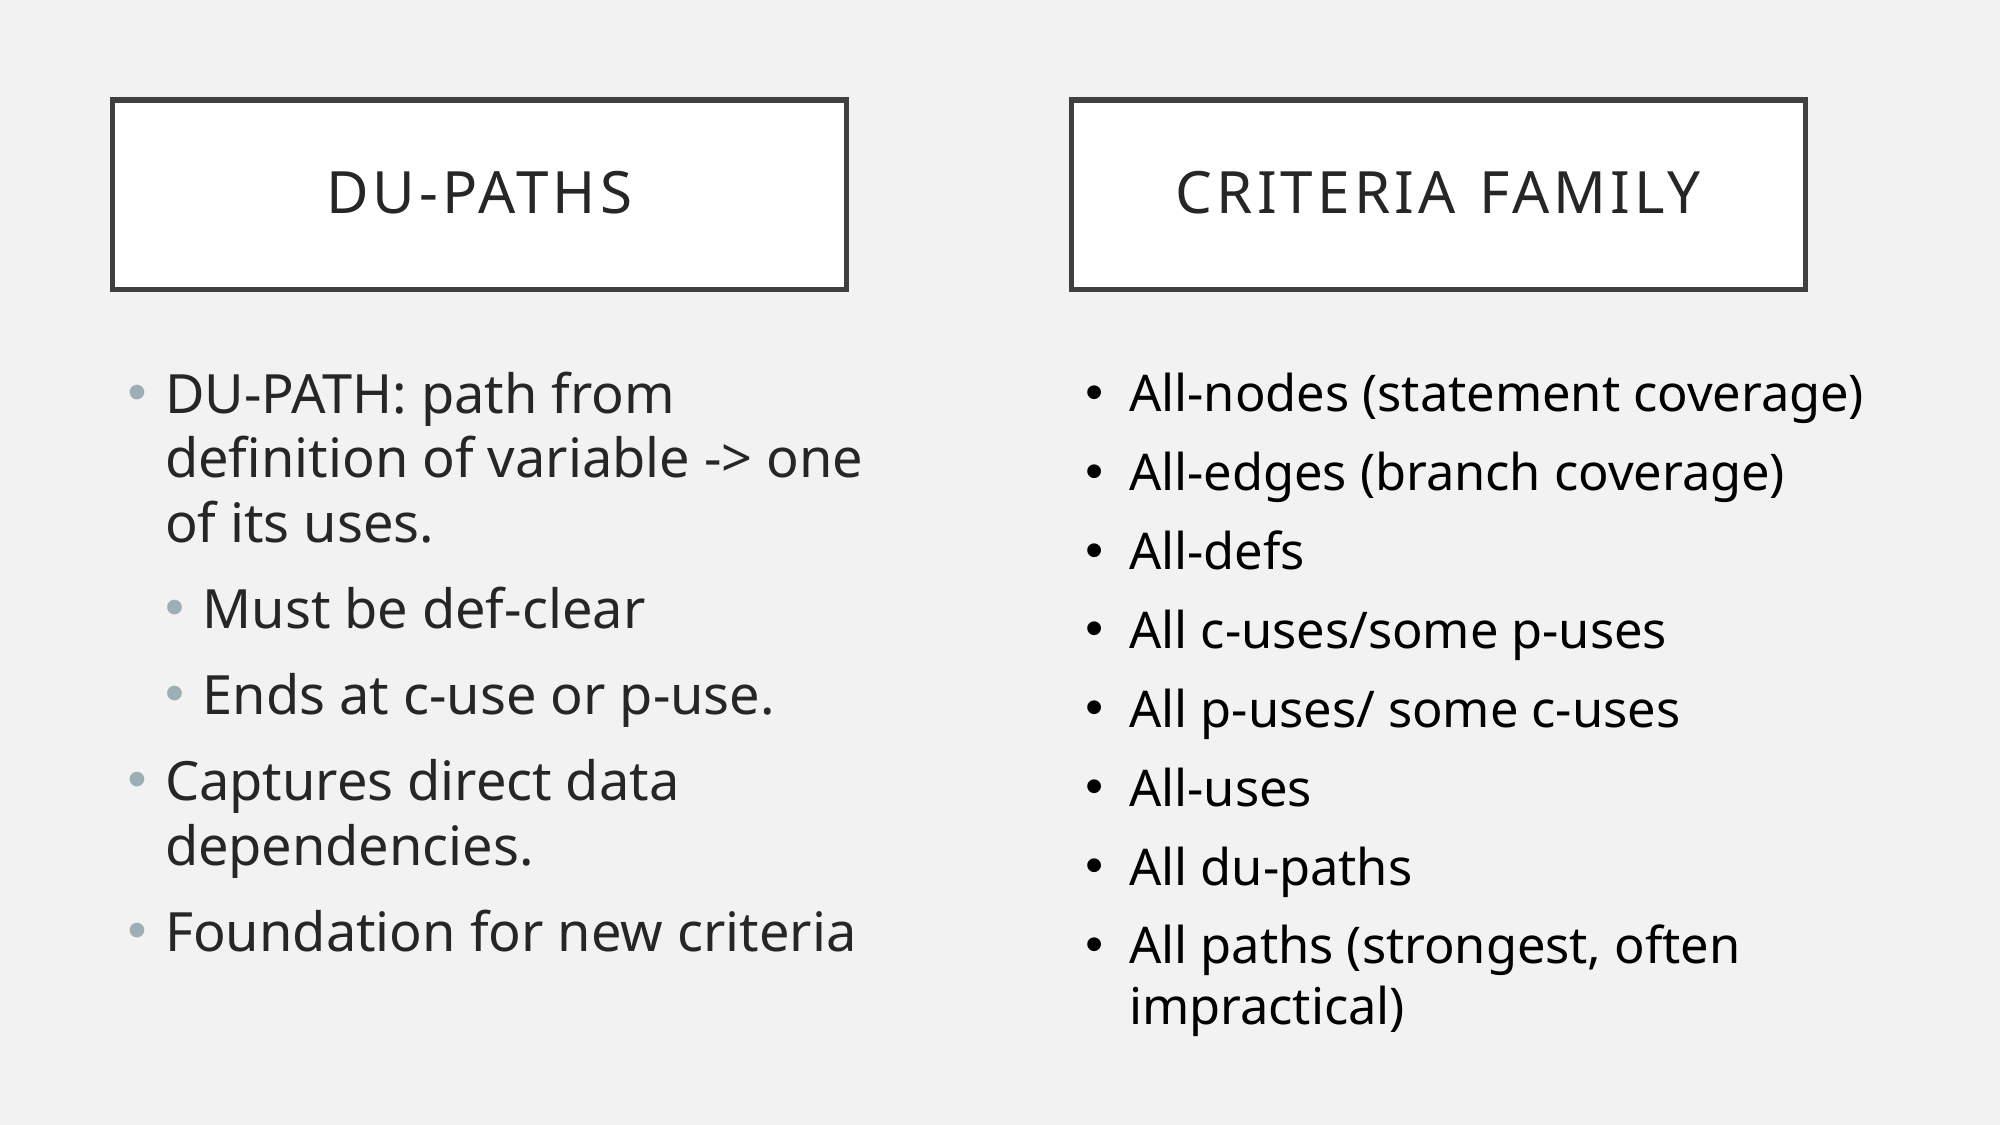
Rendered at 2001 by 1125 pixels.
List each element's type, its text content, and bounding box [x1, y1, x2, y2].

list DU-PATH: path from definition of variable -> one of its uses. Must be def-clear Ends at c-use or p-use. Captures direct data dependencies. Foundation for new criteria [112, 351, 930, 1025]
text_box All-nodes (statement coverage) All-edges (branch coverage) All-defs All c-uses/some p-uses All p-uses/ some c-uses All-uses All du-paths All paths (strongest, often impractical) [1070, 351, 1958, 1045]
text_box Criteria family [1071, 99, 1806, 290]
title Du-paths [110, 97, 849, 292]
